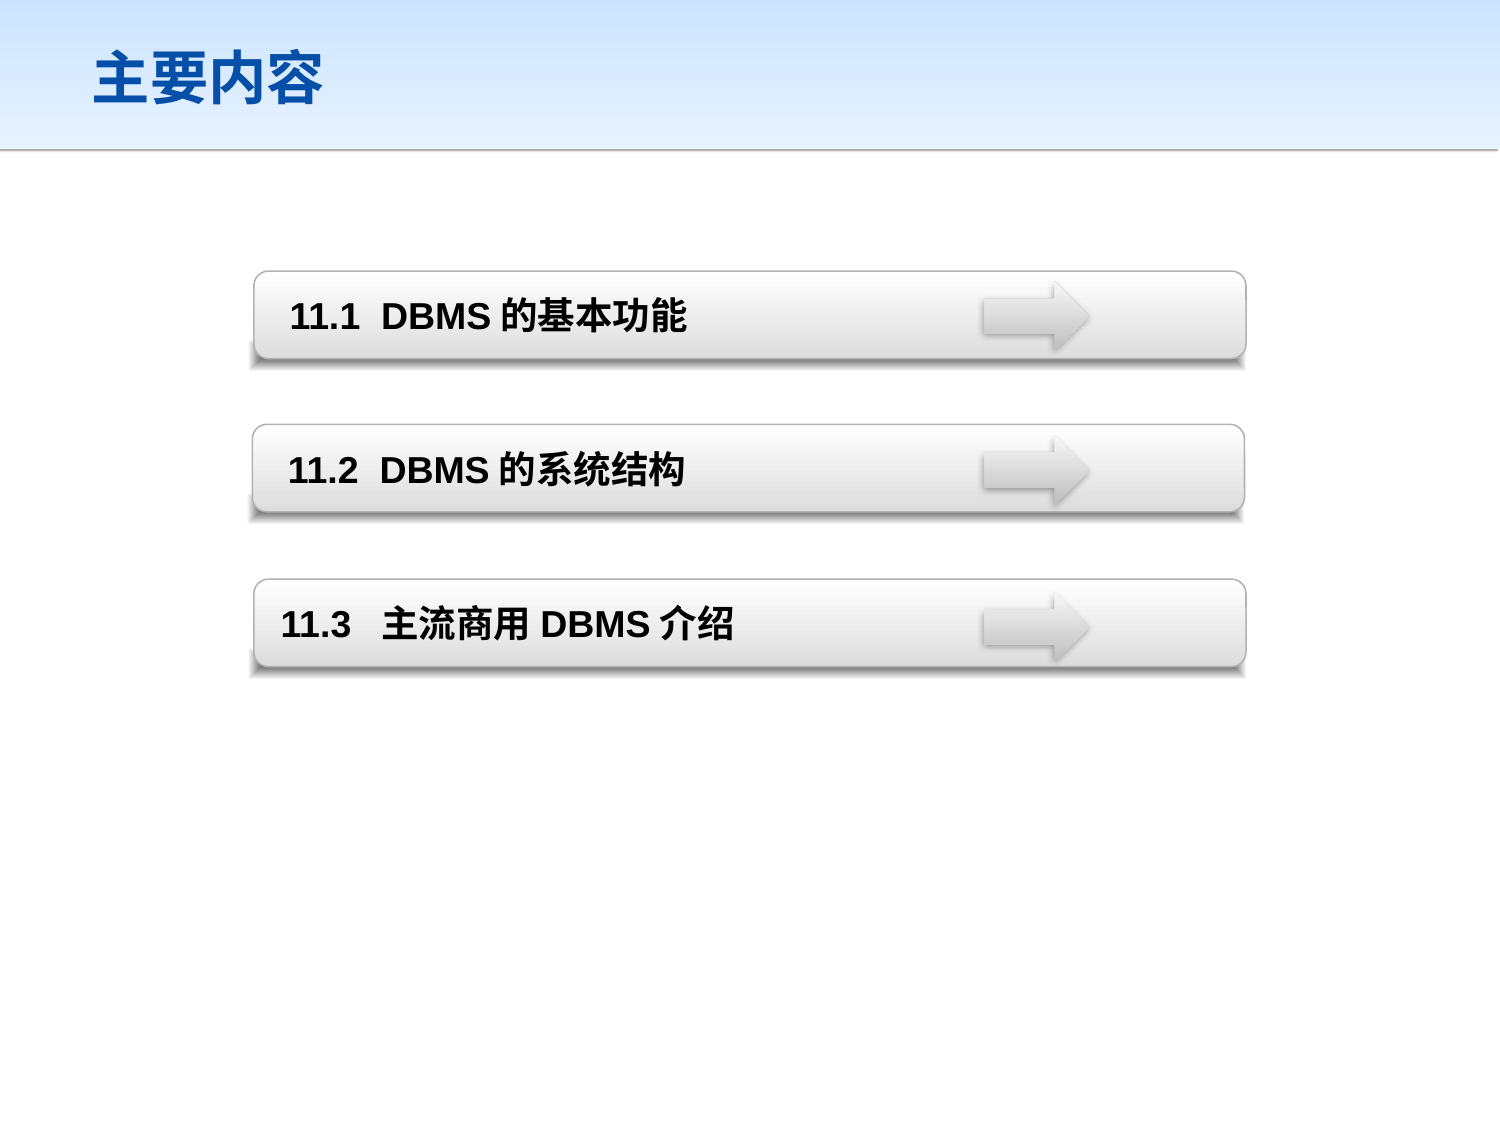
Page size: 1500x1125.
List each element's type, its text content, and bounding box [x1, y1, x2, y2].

text_box [247, 648, 1247, 679]
text_box 11.3 主流商用DBMS介绍 [265, 579, 1153, 667]
text_box [1153, 579, 1247, 667]
text_box [246, 493, 1245, 524]
text_box [984, 592, 1090, 663]
text_box [247, 340, 1247, 371]
text_box [984, 434, 1090, 506]
title 主要内容 [76, 23, 1424, 131]
text_box [1153, 271, 1247, 359]
text_box 11.2 DBMS的系统结构 [264, 424, 1151, 512]
text_box [984, 281, 1090, 352]
text_box [253, 271, 265, 359]
text_box [1151, 424, 1245, 512]
text_box 11.1 DBMS的基本功能 [265, 271, 1153, 359]
text_box [253, 579, 265, 667]
text_box [252, 424, 264, 512]
